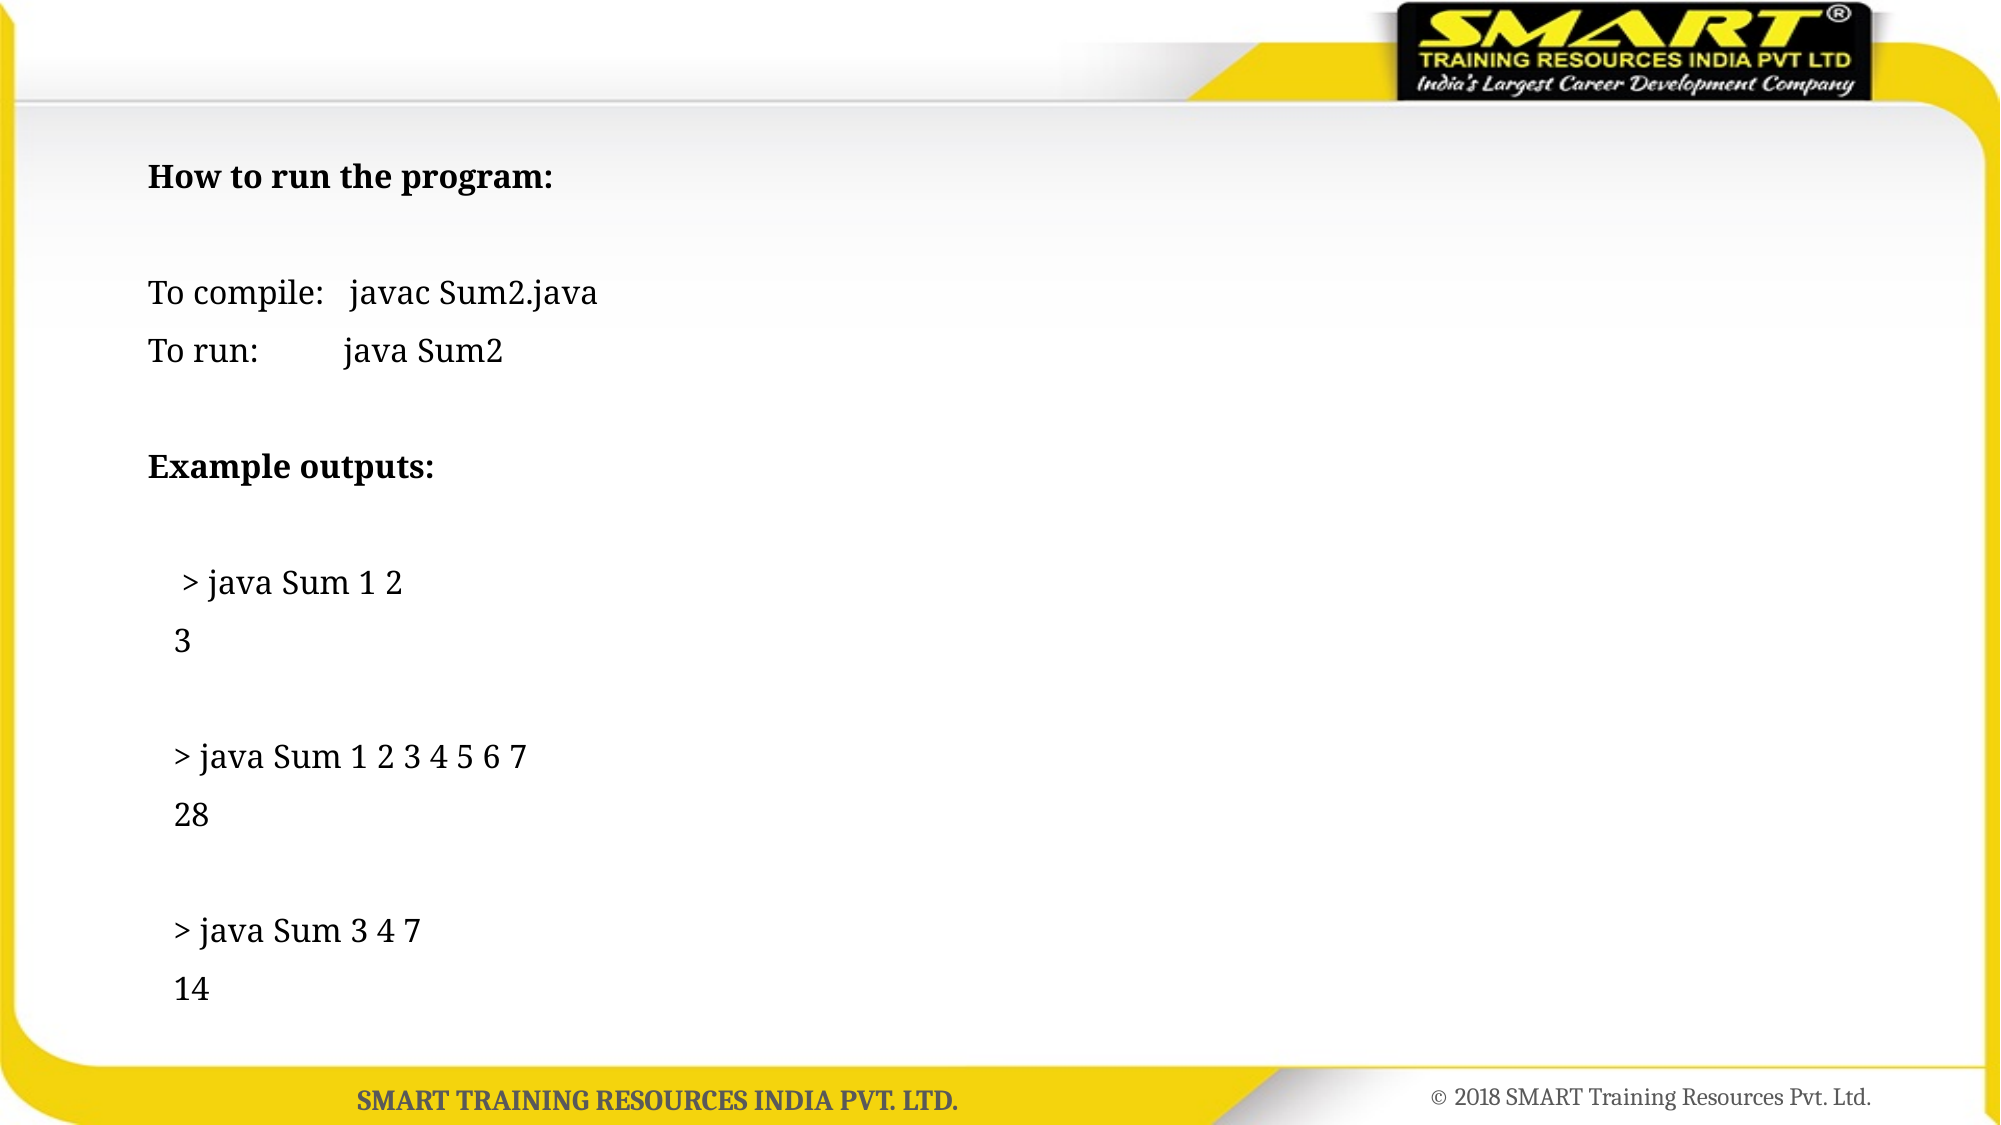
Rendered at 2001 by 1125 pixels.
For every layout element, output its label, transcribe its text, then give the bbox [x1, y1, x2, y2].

picture [0, 0, 2000, 1125]
list How to run the program: To compile: javac Sum2.java To run: java Sum2 Example outputs: > java Sum 1 2 3 > java Sum 1 2 3 4 5 6 7 28 > java Sum 3 4 7 14 [132, 129, 1568, 1017]
